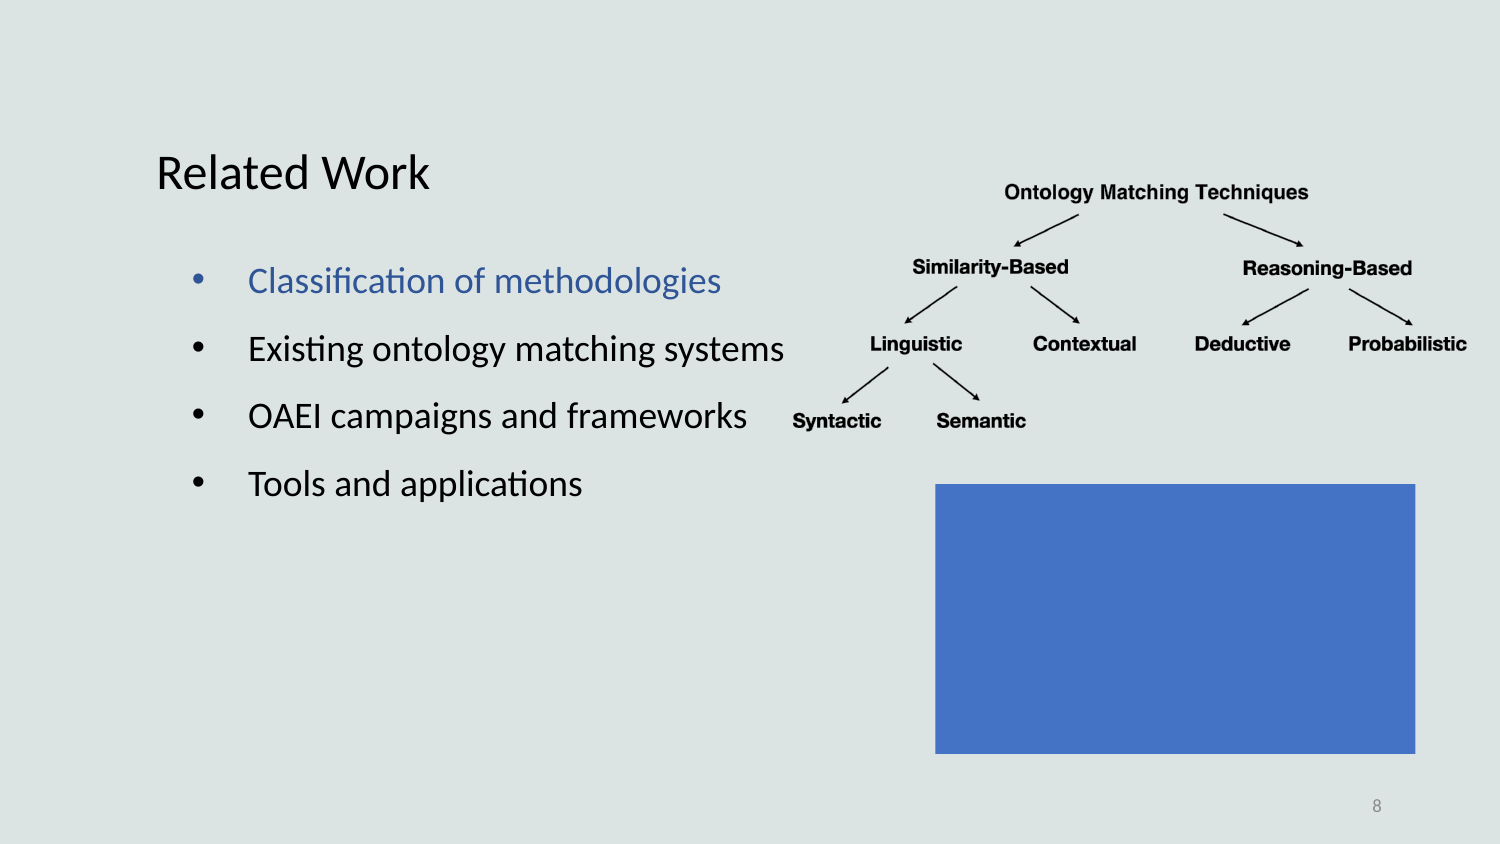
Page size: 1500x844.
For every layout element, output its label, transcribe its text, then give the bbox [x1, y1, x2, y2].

text_box Related Work [141, 131, 446, 207]
picture [781, 155, 1479, 457]
text_box Classification of methodologies Existing ontology matching systems OAEI campaigns and frameworks Tools and applications [177, 226, 801, 512]
text_box [934, 483, 1416, 755]
slide_number 8 [1059, 782, 1397, 827]
